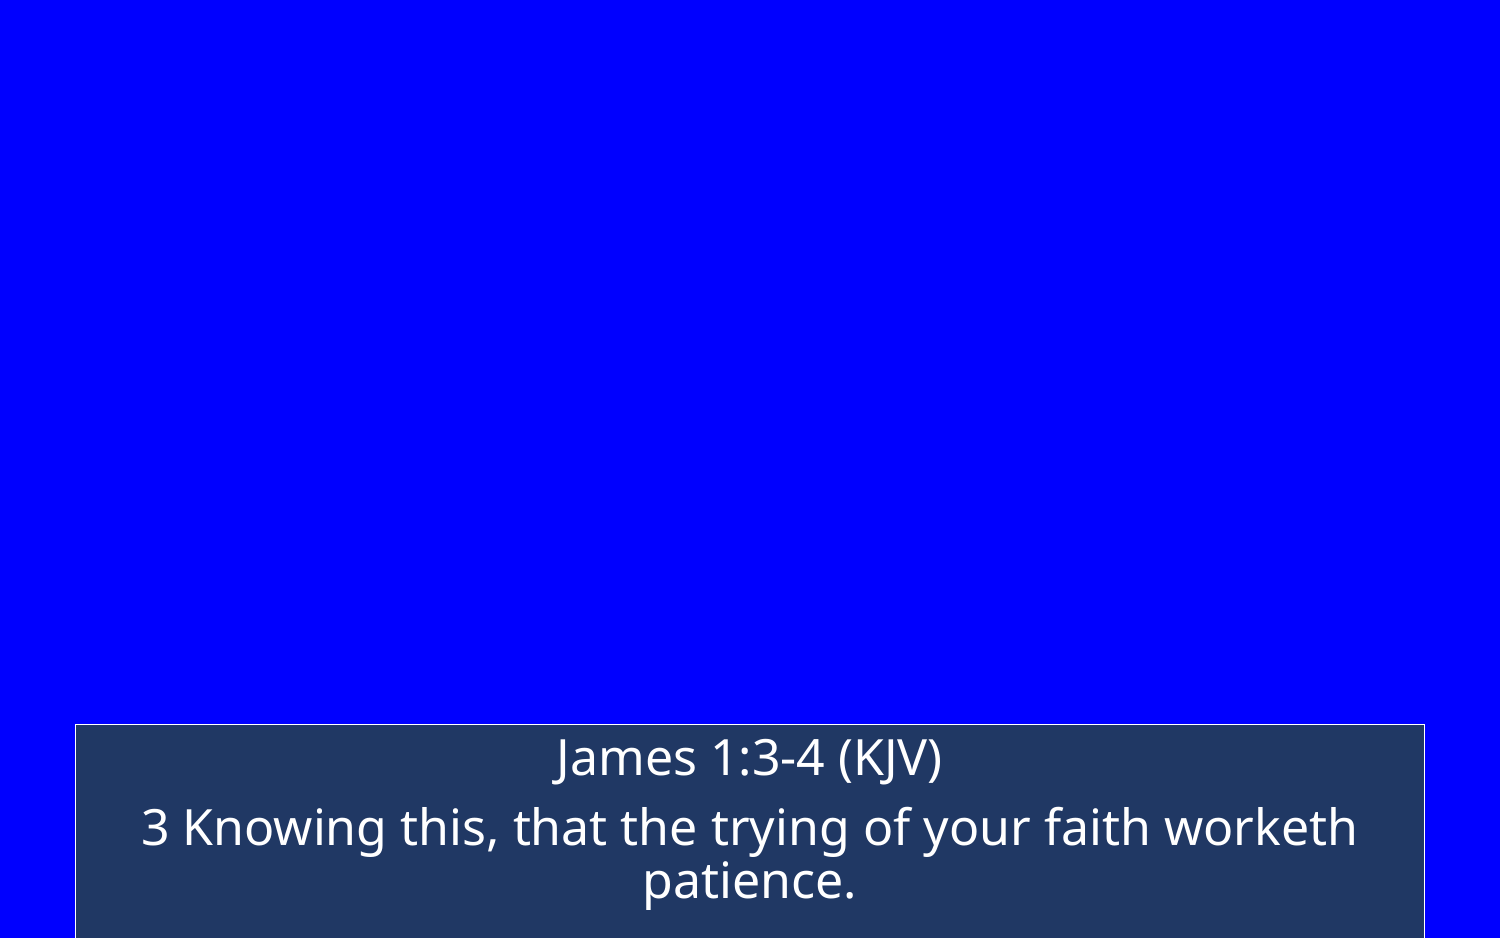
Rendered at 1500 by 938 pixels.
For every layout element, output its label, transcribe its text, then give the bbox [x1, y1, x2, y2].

subtitle James 1:3-4 (KJV) 3 Knowing this, that the trying of your faith worketh patience. [75, 724, 1425, 938]
